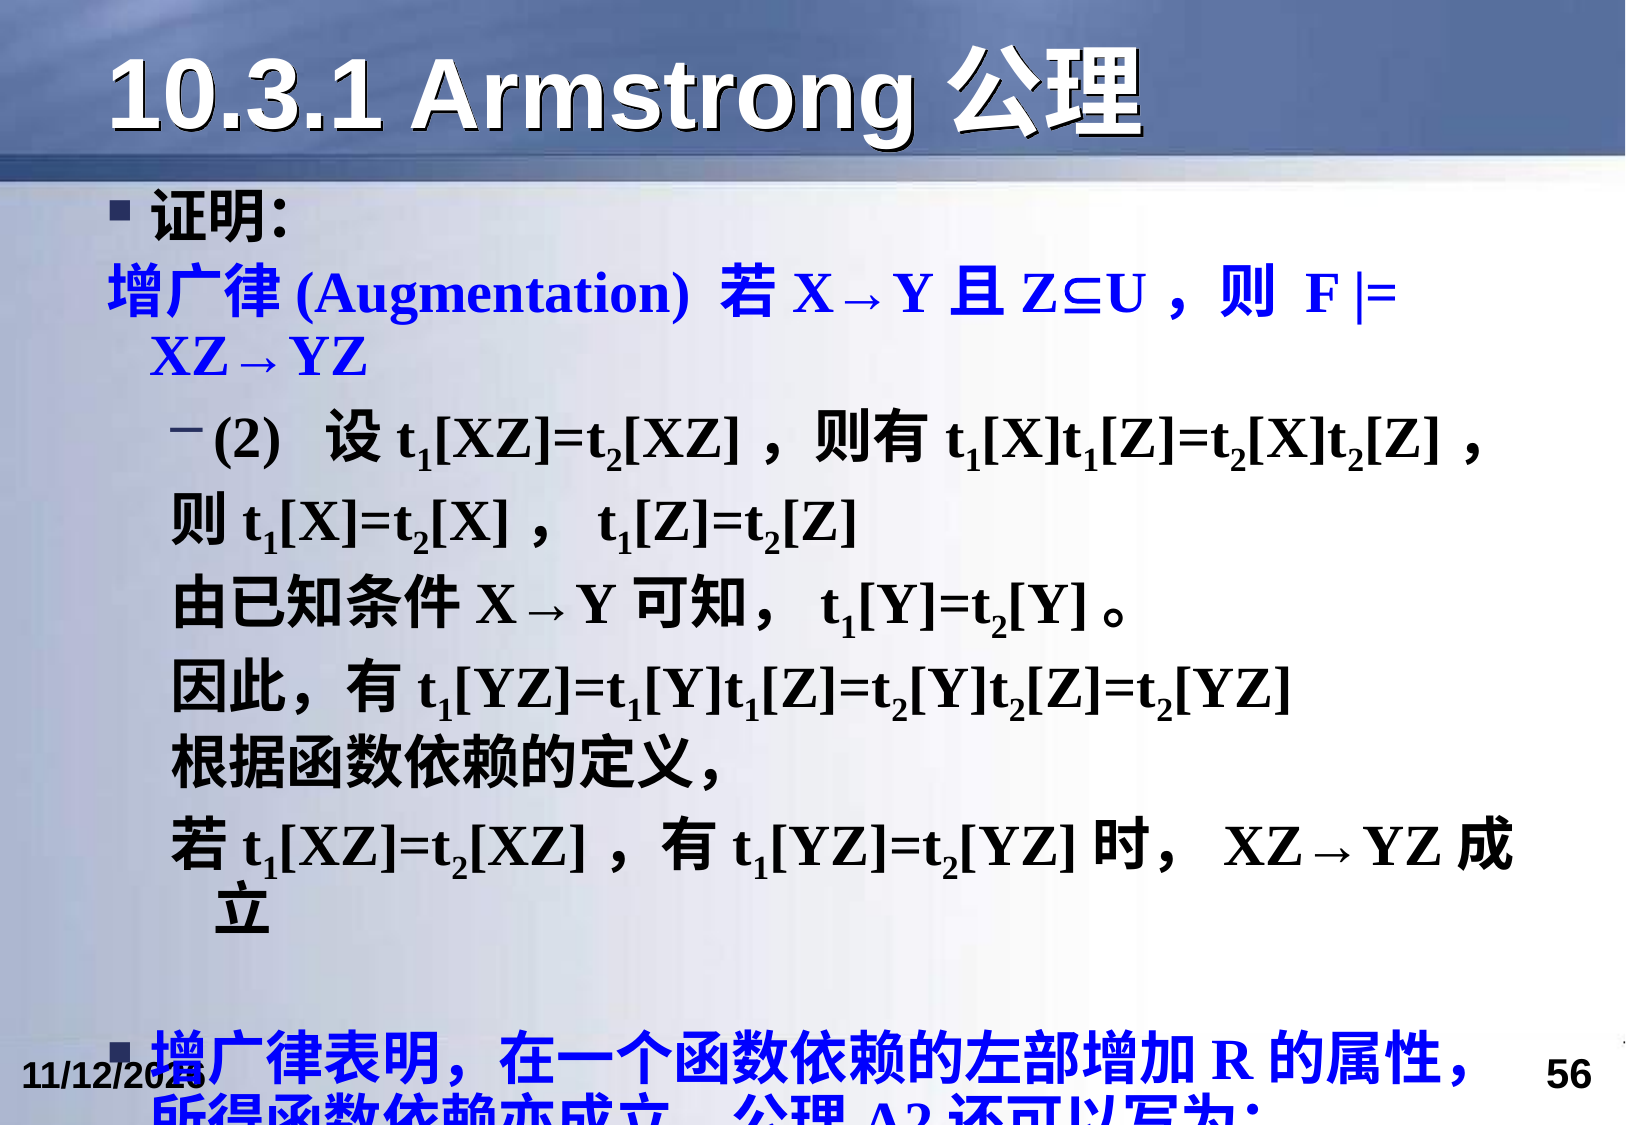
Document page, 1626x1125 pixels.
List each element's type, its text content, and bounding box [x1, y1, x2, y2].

list 证明： 增广律(Augmentation) 若X→Y且ZU，则 F |= XZ→YZ (2) 设t1[XZ]=t2[XZ]，则有t1[X]t1[Z]=t2[X]t2[Z]， 则t1[X]=t2[X]，t1[Z]=t2[Z] 由已知条件X→Y可知，t1[Y]=t2[Y]。 因此，有t1[YZ]=t1[Y]t1[Z]=t2[Y]t2[Z]=t2[YZ] 根据函数依赖的定义， 若t1[XZ]=t2[XZ]，有t1[YZ]=t2[YZ]时，XZ→YZ成立 增广律表明，在一个函数依赖的左部增加R的属性，所得函数依赖亦成立。公理A2还可以写为： 若X→Y且WZU，则 F|=XZ→YW。 [106, 187, 1554, 1085]
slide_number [2, 1041, 380, 1125]
title 10.3.1 Armstrong公理 [106, 41, 1554, 150]
picture [0, 0, 1626, 1125]
slide_number 56 [1201, 1037, 1612, 1124]
